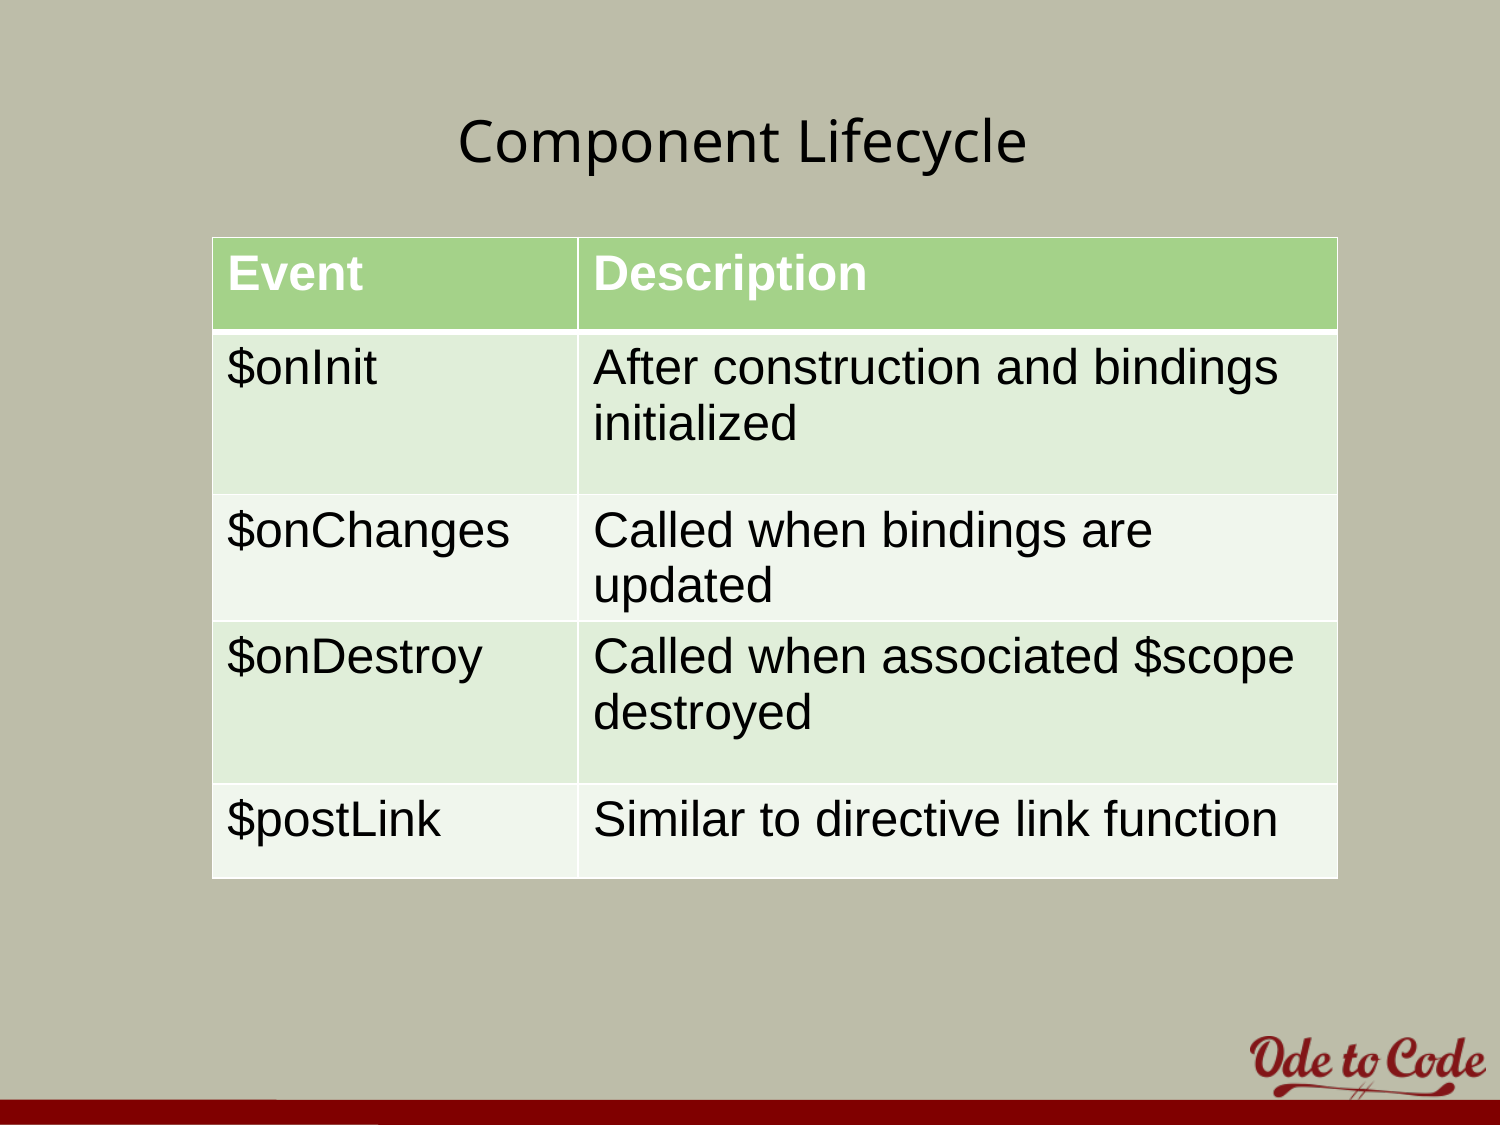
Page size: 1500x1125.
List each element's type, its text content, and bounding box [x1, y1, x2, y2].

table_header Event [213, 238, 577, 329]
table_cell Called when bindings are updated [579, 495, 1337, 620]
table_cell $onDestroy [213, 622, 577, 783]
table_cell $onChanges [213, 495, 577, 620]
table_cell $onInit [213, 335, 577, 494]
table_cell $postLink [213, 785, 577, 877]
title Component Lifecycle [86, 96, 1414, 169]
table_cell Called when associated $scope destroyed [579, 622, 1337, 783]
picture [1250, 1036, 1486, 1101]
table_header Description [579, 238, 1337, 329]
table_cell After construction and bindings initialized [579, 335, 1337, 494]
table_cell Similar to directive link function [579, 785, 1337, 877]
